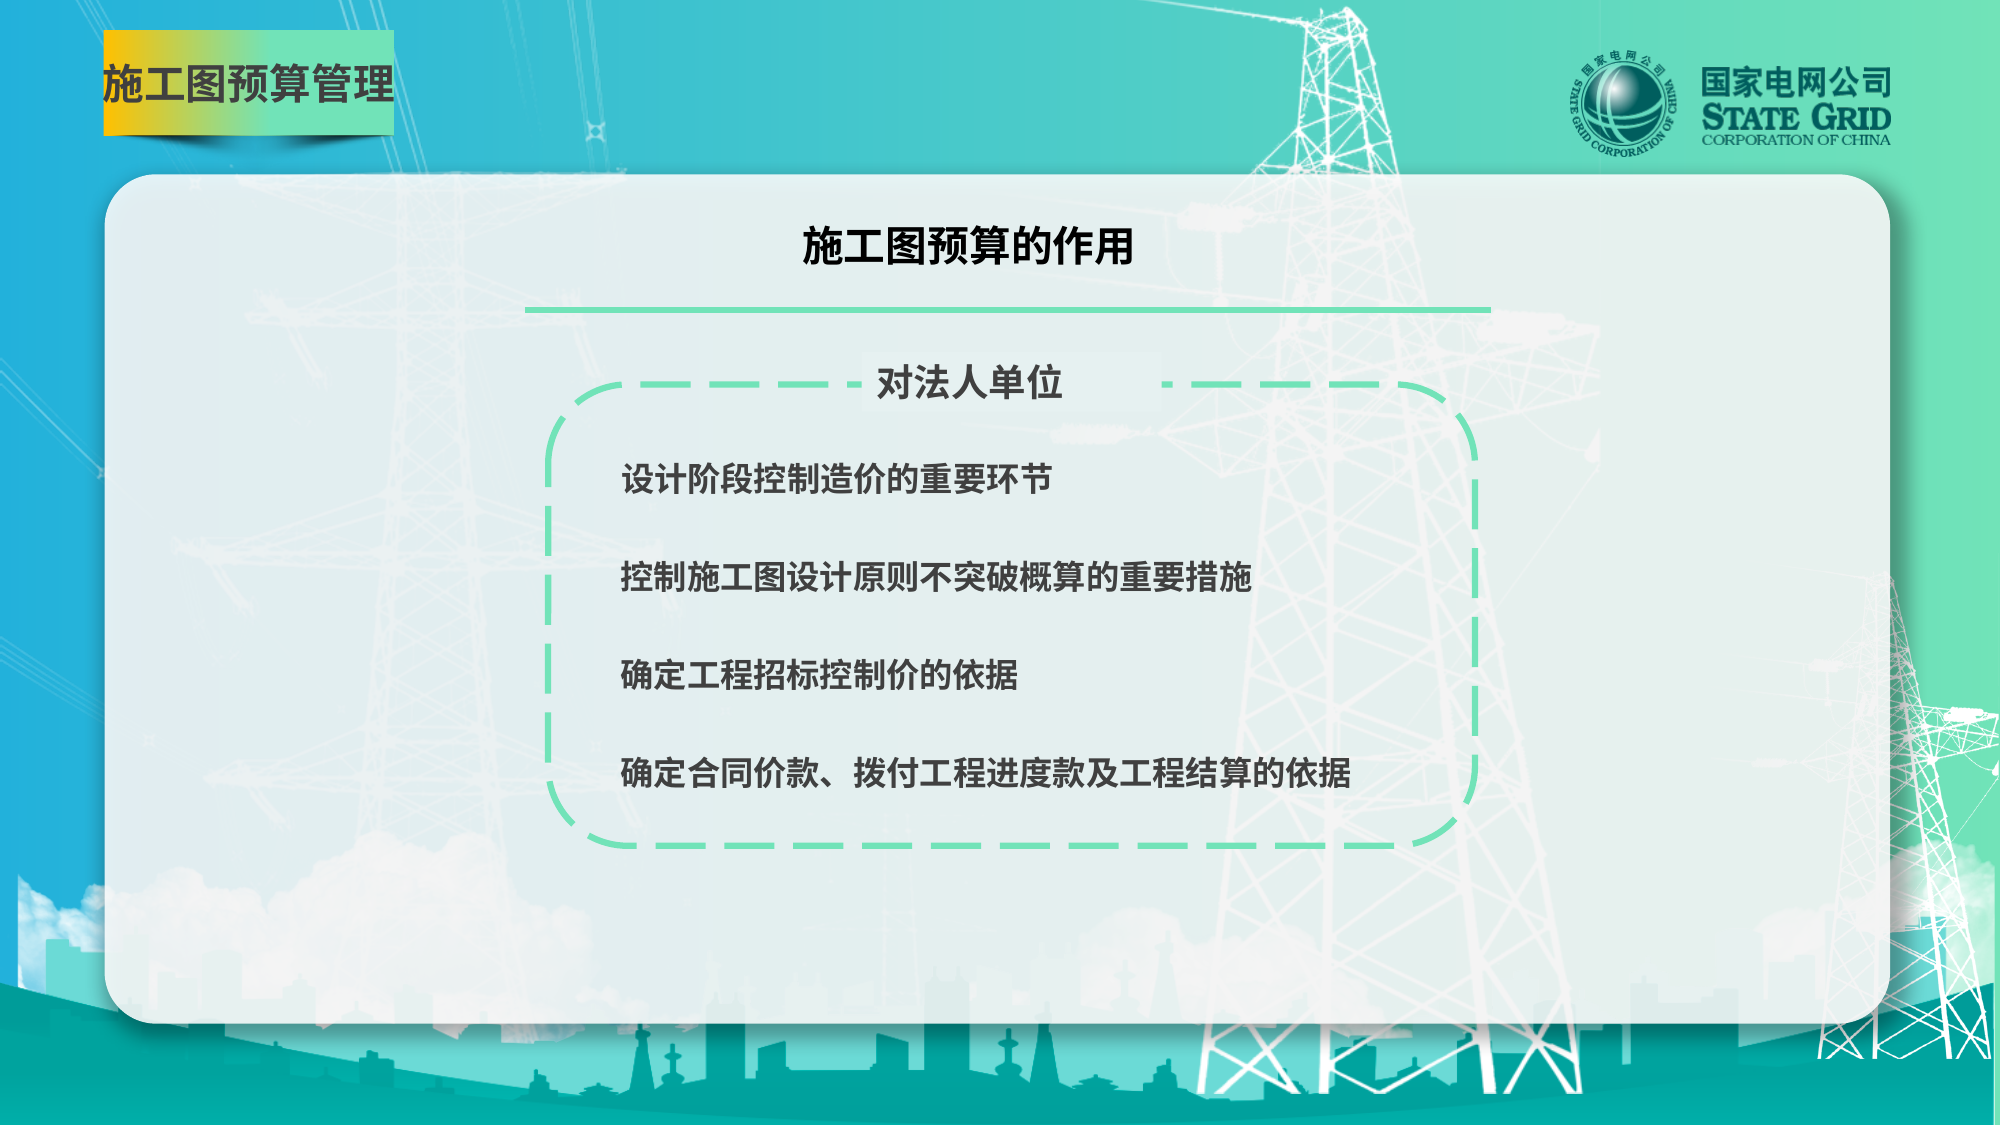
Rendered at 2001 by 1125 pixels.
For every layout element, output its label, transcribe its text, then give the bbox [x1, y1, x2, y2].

text_box [547, 383, 1476, 847]
text_box 确定合同价款、拨付工程进度款及工程结算的依据 [605, 744, 1423, 800]
text_box 施工图预算的作用 [787, 212, 1213, 278]
picture [0, 0, 1999, 1125]
text_box 对法人单位 [861, 351, 1162, 412]
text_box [86, 30, 412, 172]
text_box 控制施工图设计原则不突破概算的重要措施 [605, 548, 1423, 604]
text_box 确定工程招标控制价的依据 [605, 646, 1423, 702]
